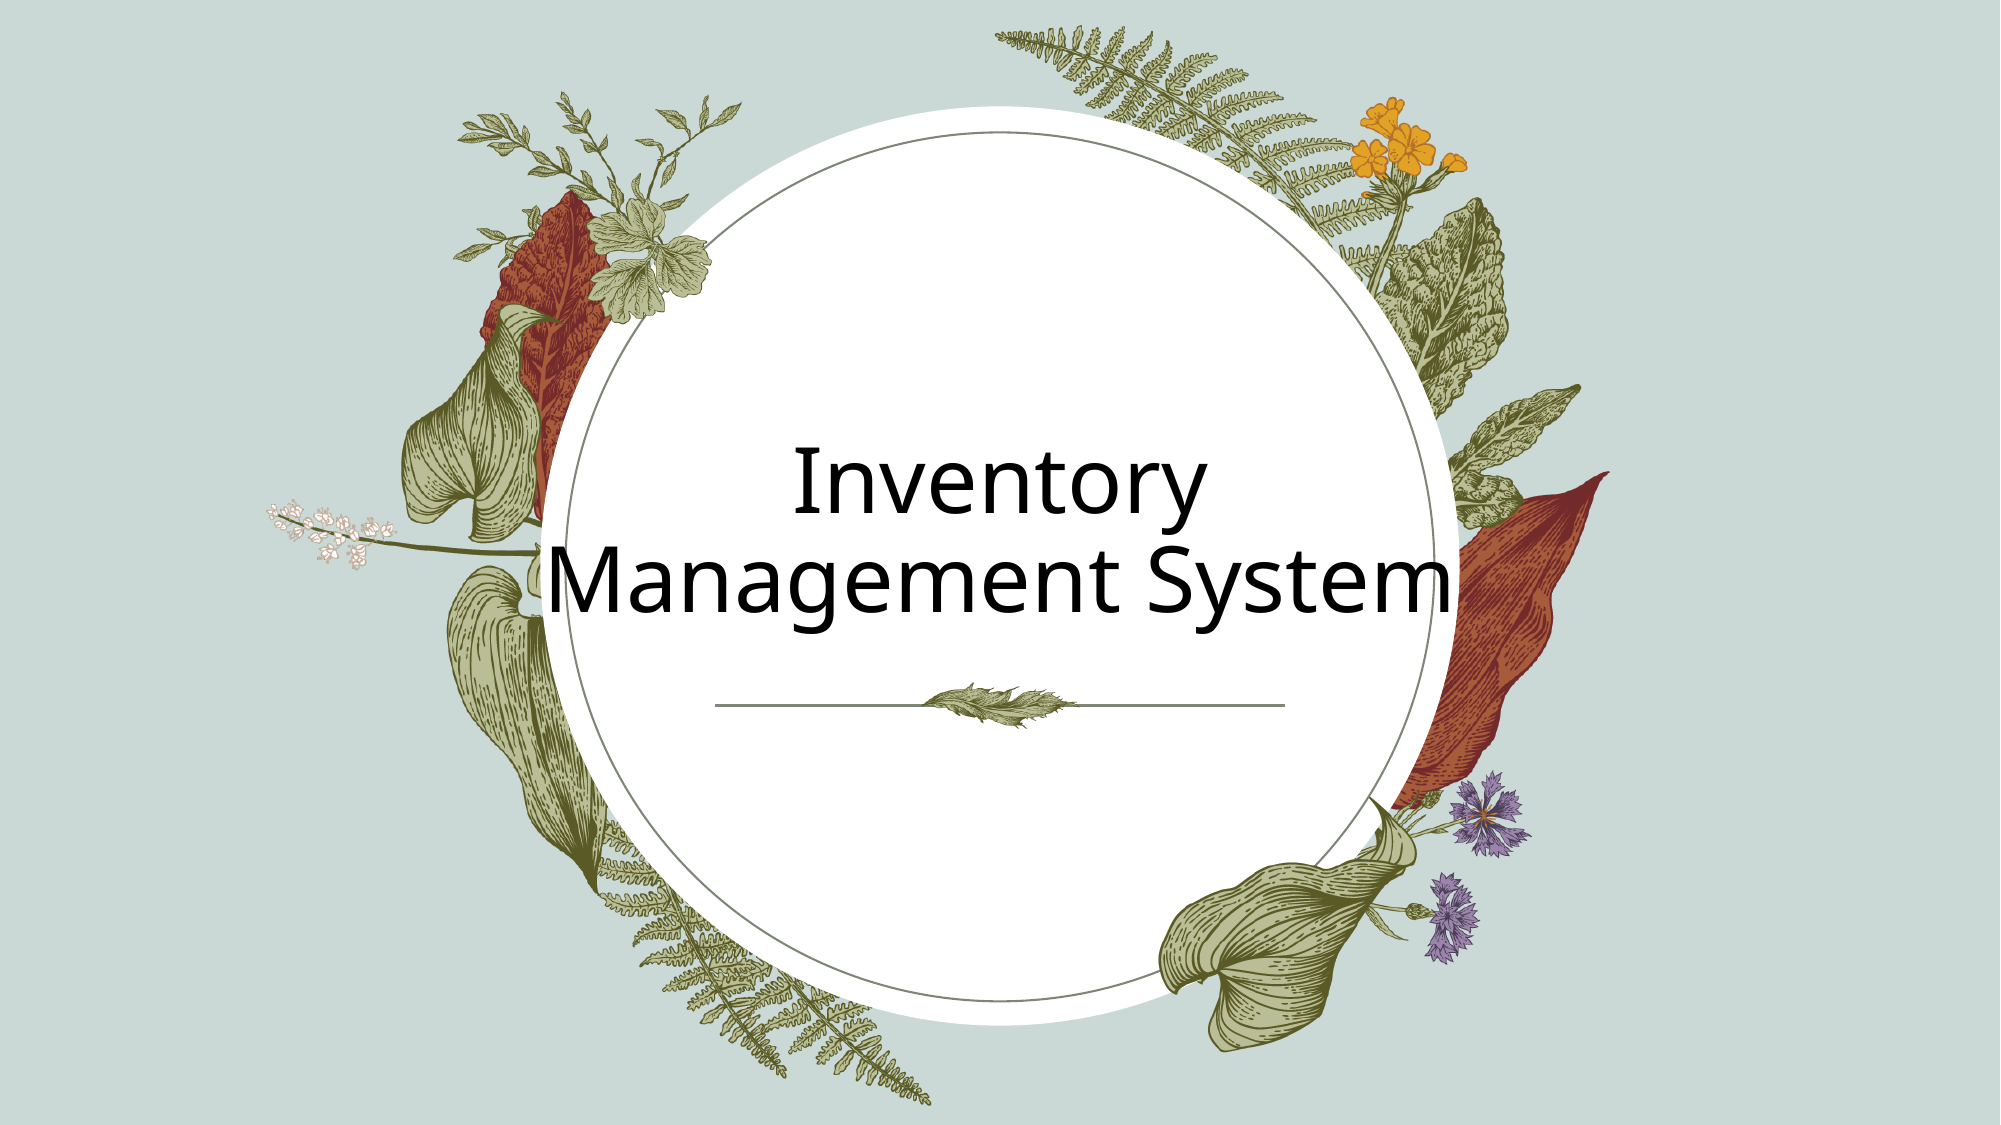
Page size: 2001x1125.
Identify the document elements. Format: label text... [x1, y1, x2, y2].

title Inventory Management System [501, 420, 1499, 641]
picture [248, 0, 1626, 1125]
